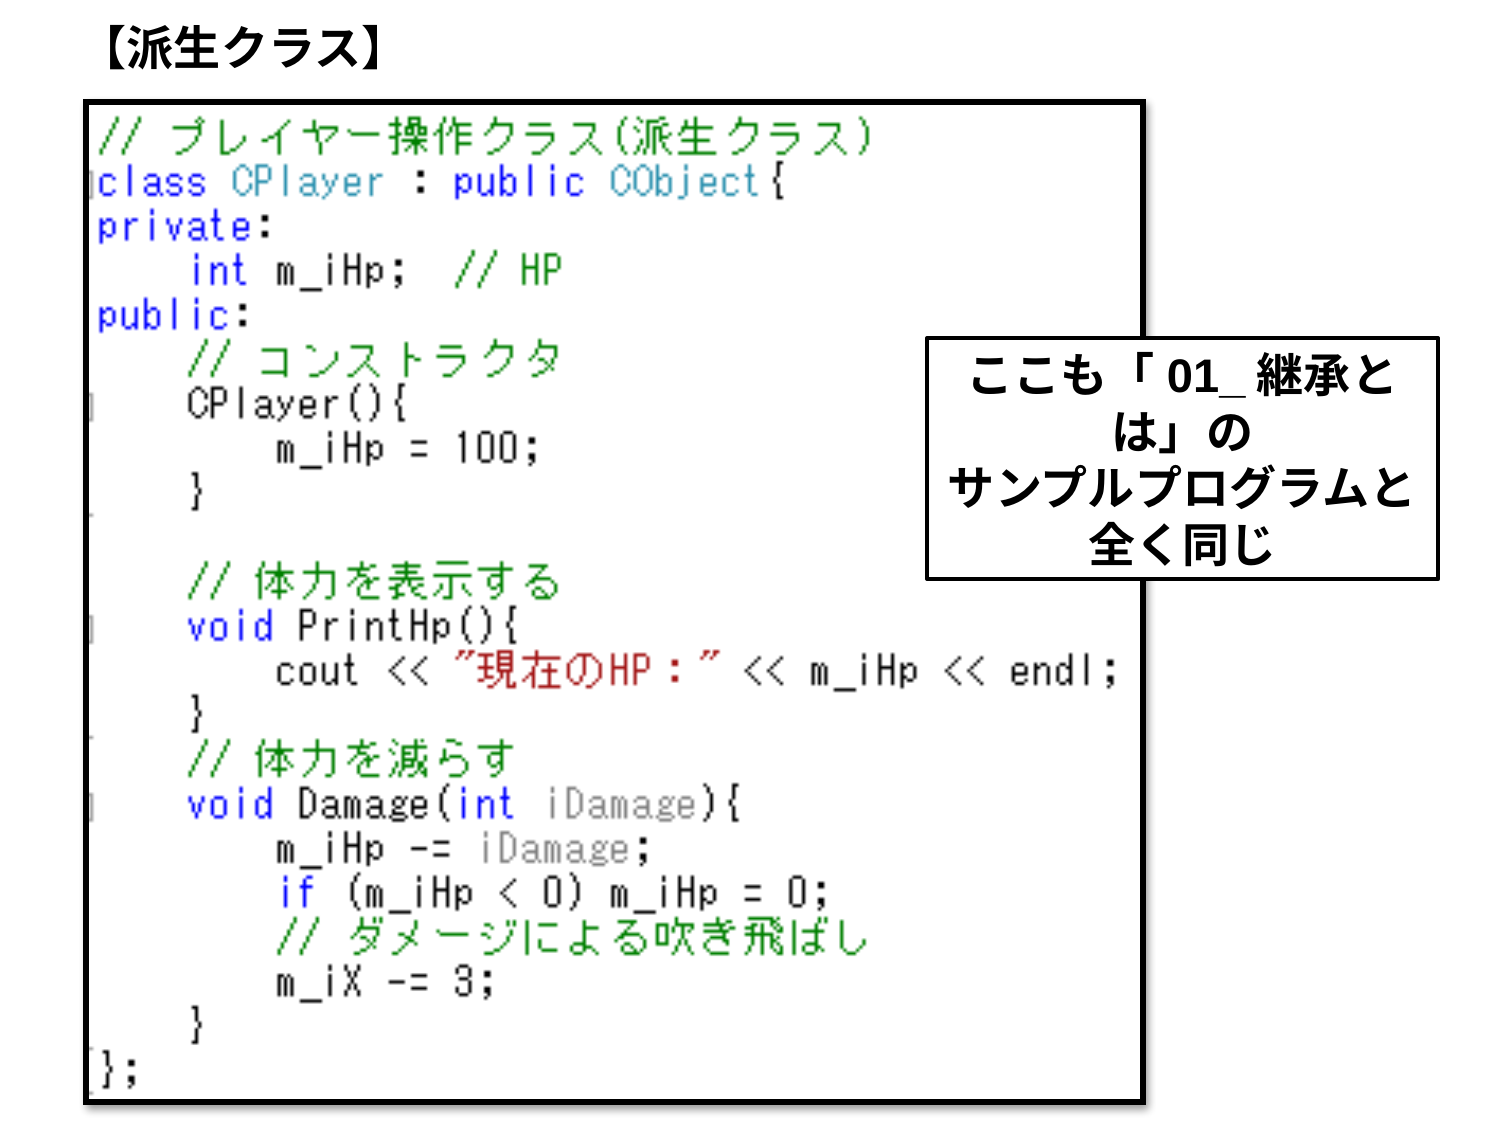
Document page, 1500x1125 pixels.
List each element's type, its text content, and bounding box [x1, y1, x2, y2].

text_box ここも「01_継承とは」の サンプルプログラムと 全く同じ [1145, 336, 1440, 581]
picture [88, 105, 1140, 1100]
text_box 【派生クラス】 [64, 10, 1140, 82]
